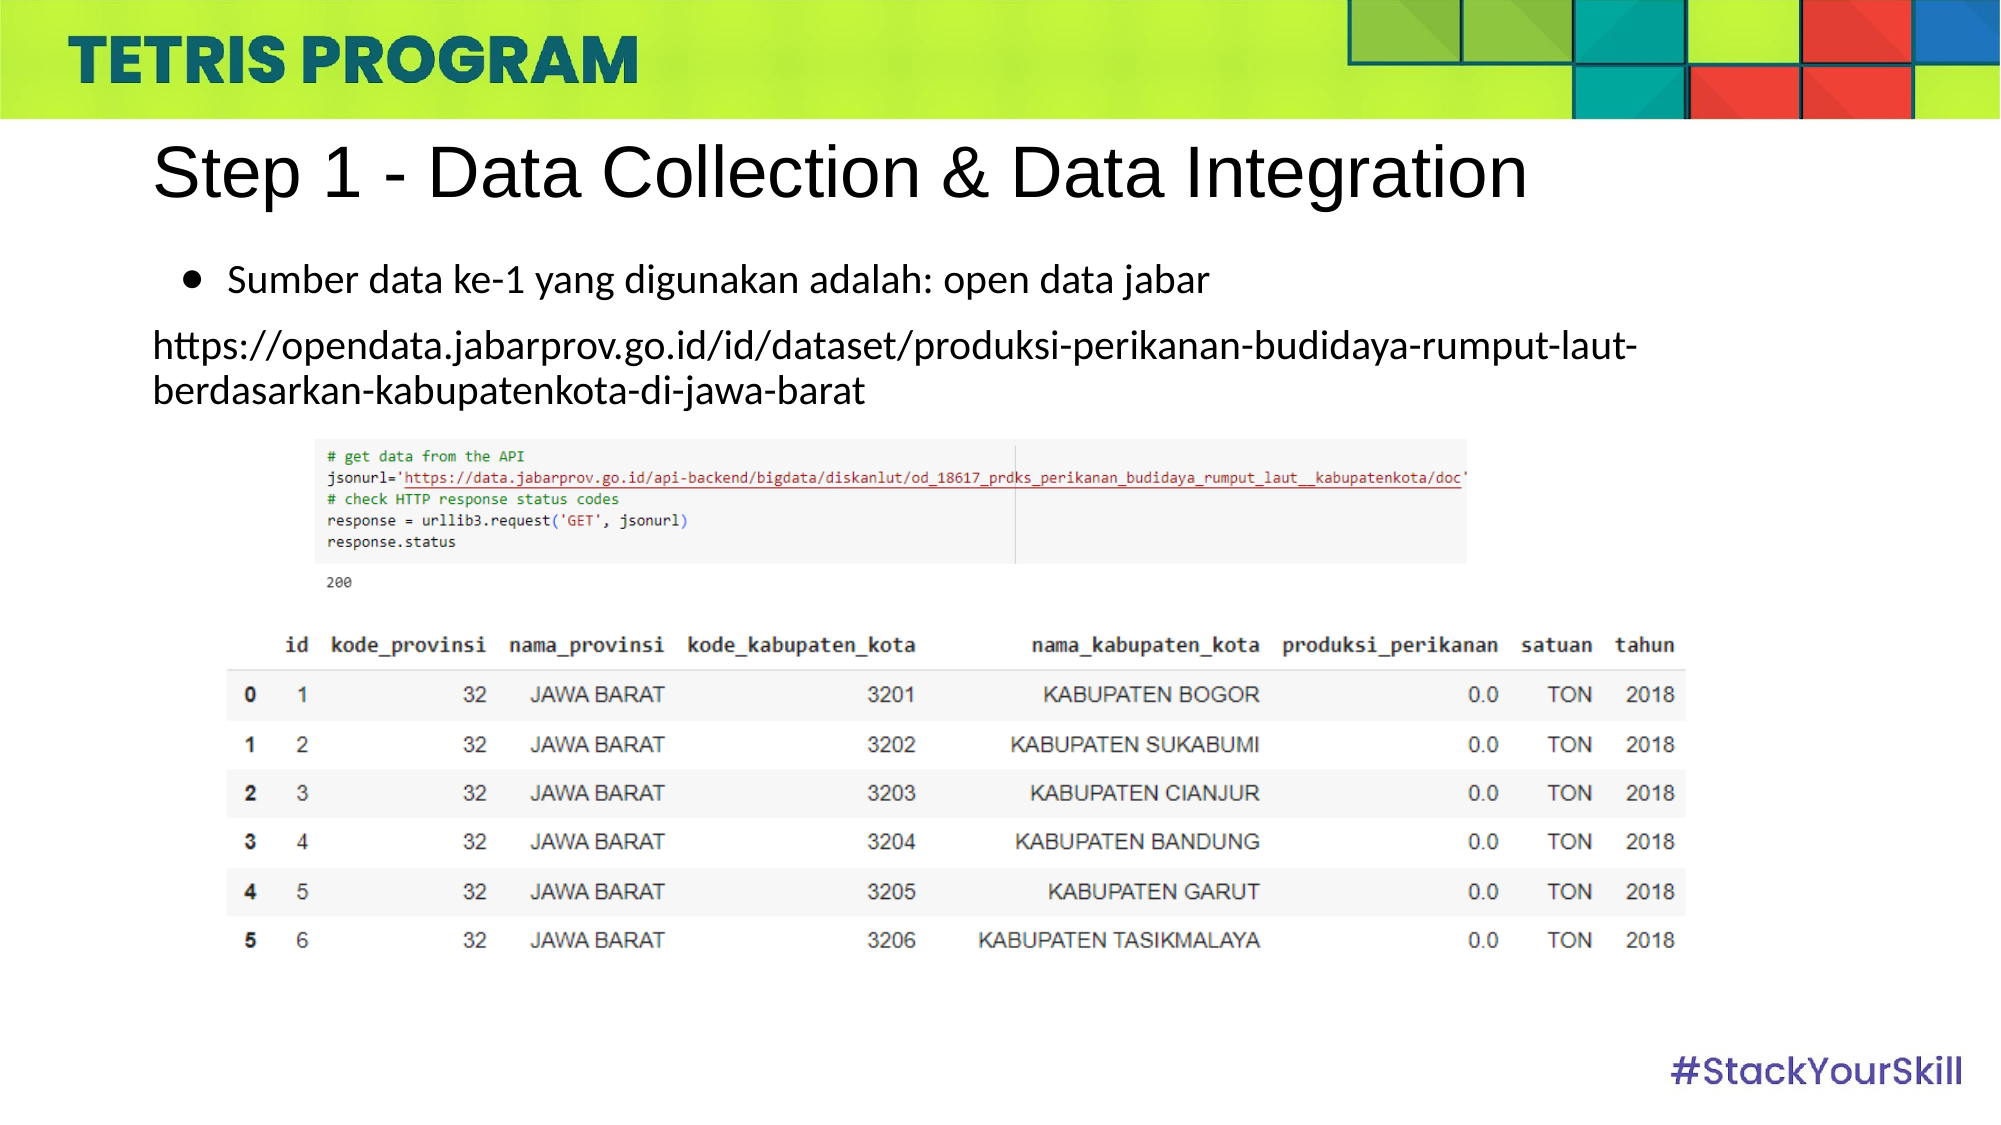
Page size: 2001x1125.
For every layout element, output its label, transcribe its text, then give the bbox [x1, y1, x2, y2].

list Sumber data ke-1 yang digunakan adalah: open data jabar https://opendata.jabarprov.go.id/id/dataset/produksi-perikanan-budidaya-rumput-laut-berdasarkan-kabupatenkota-di-jawa-barat [137, 283, 1863, 964]
picture [0, 0, 2000, 1125]
title Step 1 - Data Collection & Data Integration [137, 65, 1863, 283]
